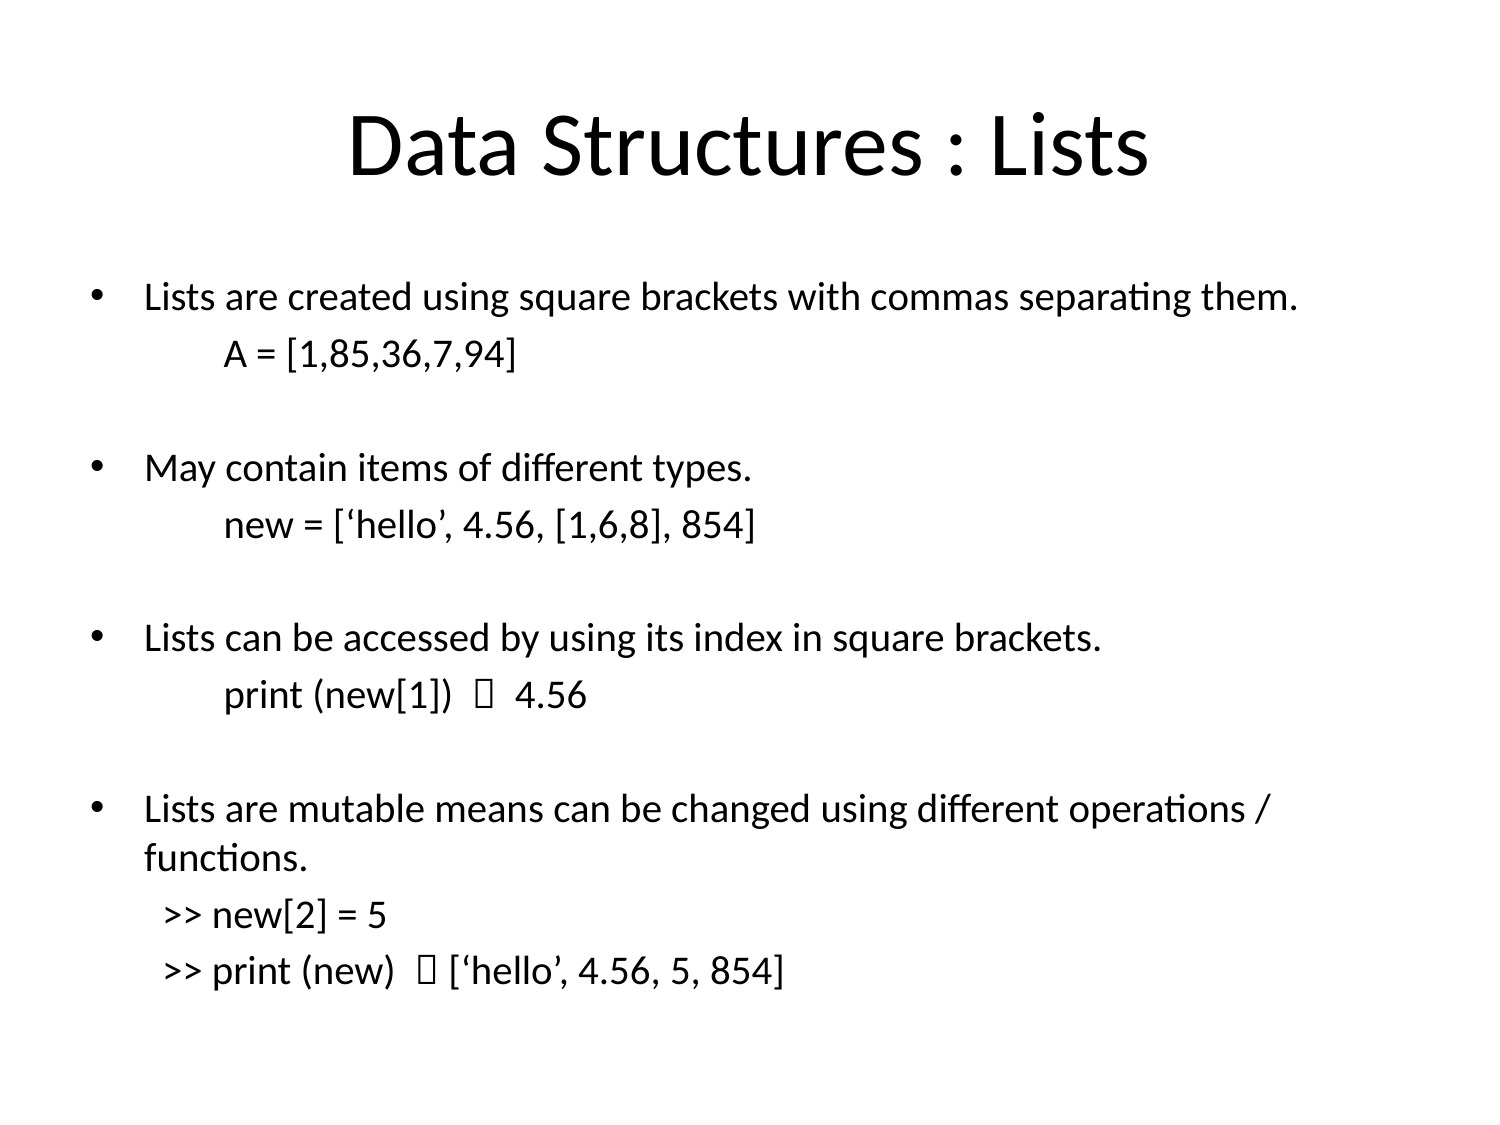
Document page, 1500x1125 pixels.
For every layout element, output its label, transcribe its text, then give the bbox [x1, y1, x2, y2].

title Data Structures : Lists [75, 45, 1425, 233]
list Lists are created using square brackets with commas separating them. A = [1,85,36,7,94] May contain items of different types. new = [‘hello’, 4.56, [1,6,8], 854] Lists can be accessed by using its index in square brackets. print (new[1])  4.56 Lists are mutable means can be changed using different operations / functions. >> new[2] = 5 >> print (new)  [‘hello’, 4.56, 5, 854] [75, 262, 1425, 1005]
